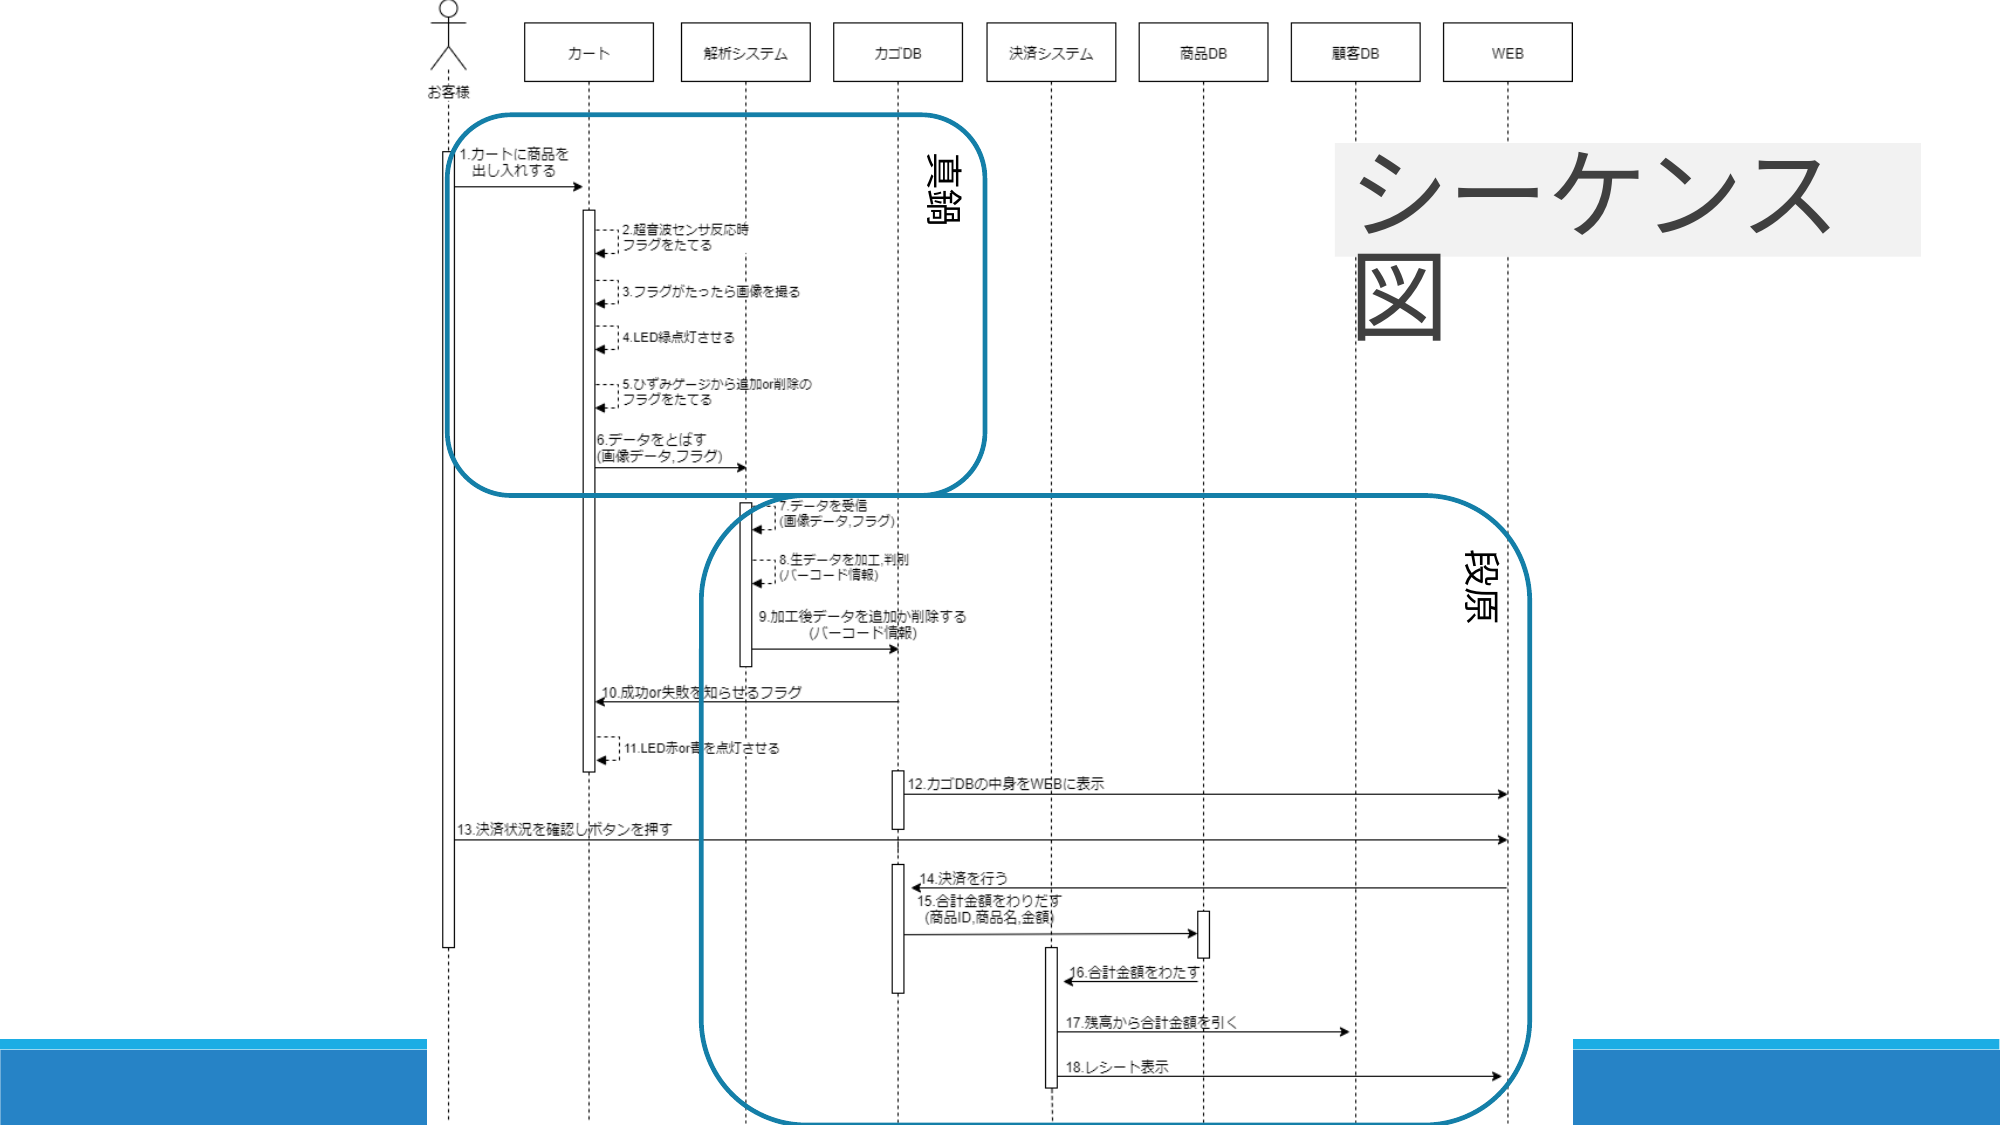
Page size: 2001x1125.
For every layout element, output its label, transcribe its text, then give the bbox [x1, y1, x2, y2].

picture [427, 0, 1573, 1125]
text_box シーケンス図 [1580, 143, 1921, 257]
